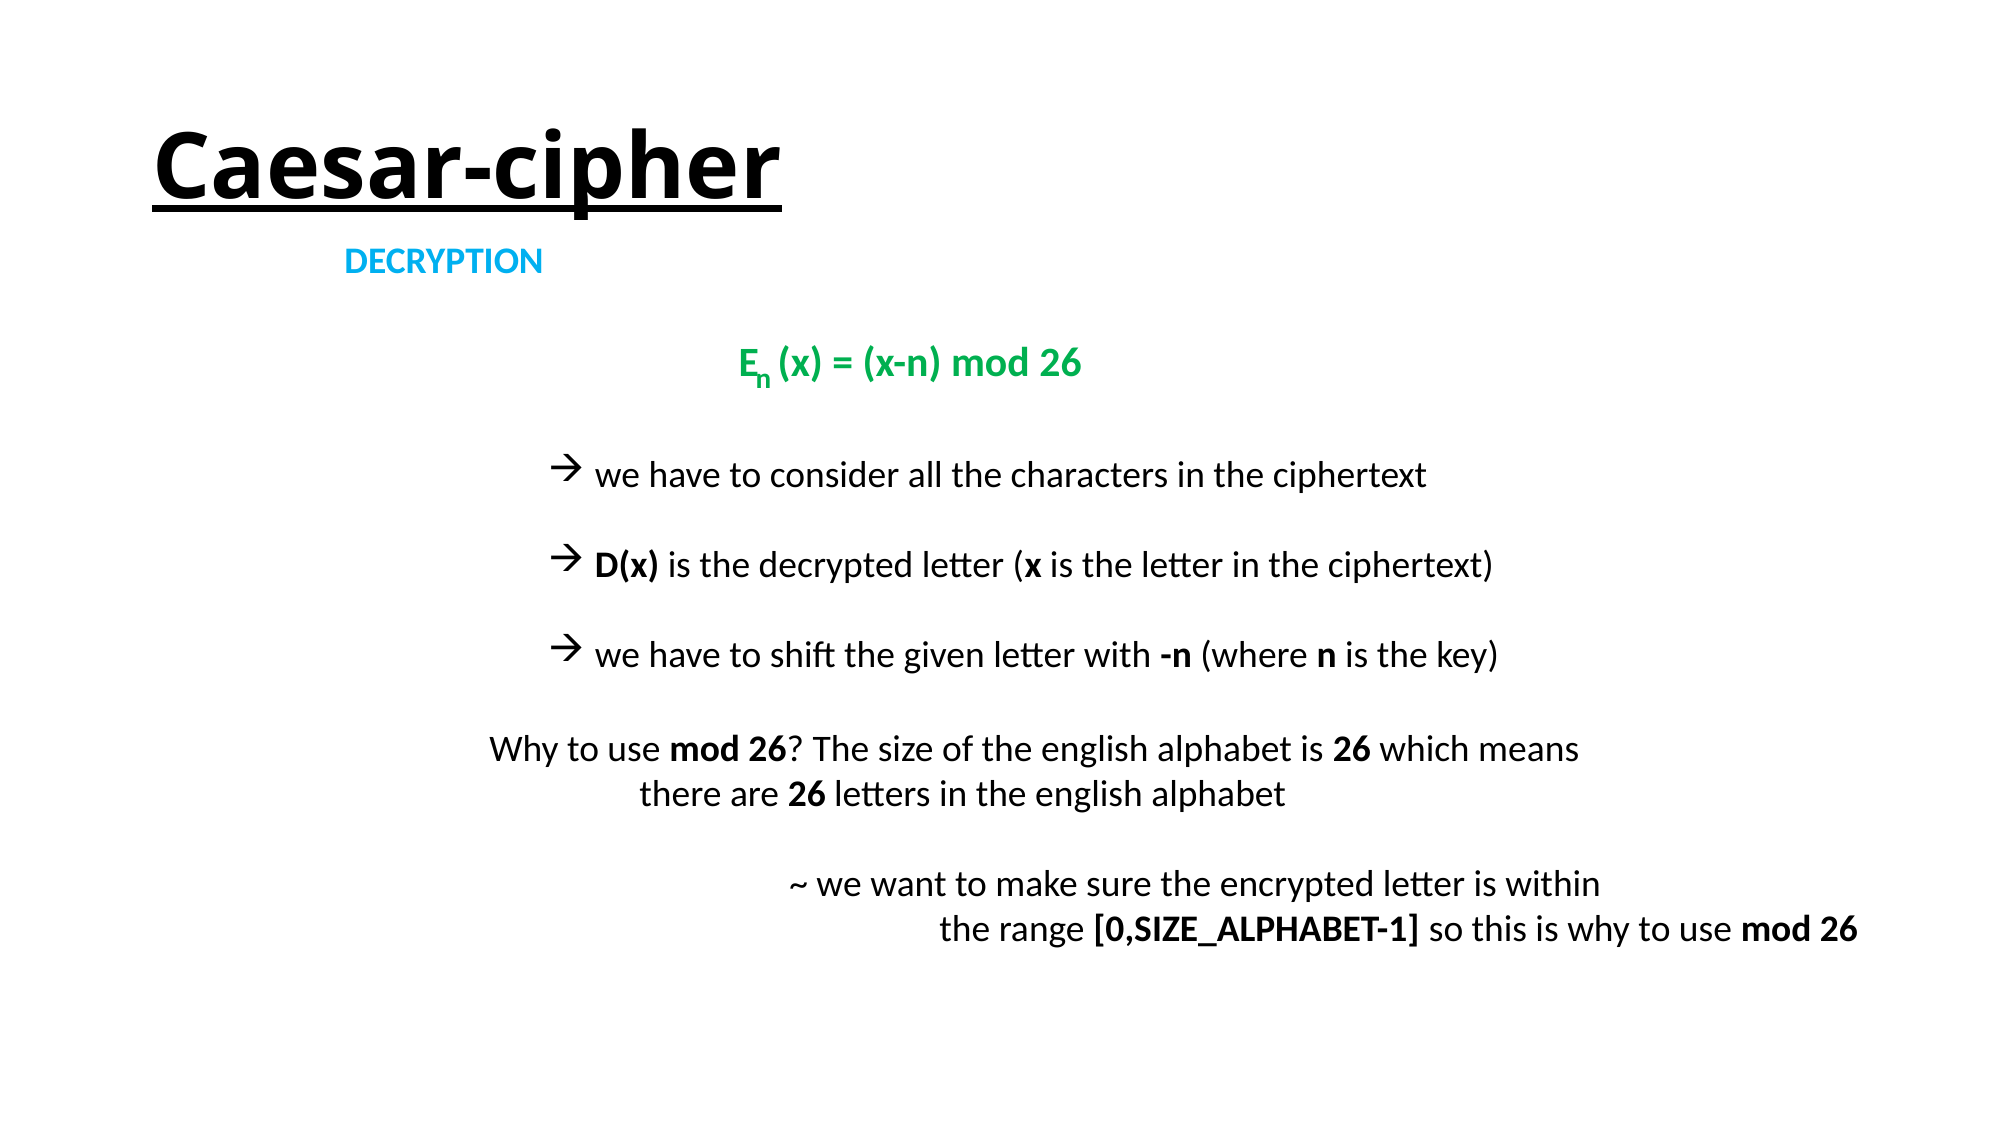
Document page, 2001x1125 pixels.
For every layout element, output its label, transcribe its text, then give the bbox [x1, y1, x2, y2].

text_box n [740, 352, 787, 402]
title Caesar-cipher [137, 59, 1863, 278]
text_box E (x) = (x-n) mod 26 [723, 327, 1098, 392]
text_box we have to consider all the characters in the ciphertext D(x) is the decrypted letter (x is the letter in the ciphertext) we have to shift the given letter with -n (where n is the key) [533, 442, 1514, 682]
text_box Why to use mod 26? The size of the english alphabet is 26 which means there are 26 letters in the english alphabet ~ we want to make sure the encrypted letter is within the range [0,SIZE_ALPHABET-1] so this is why to use mod 26 [474, 716, 1874, 957]
text_box DECRYPTION [329, 228, 559, 289]
